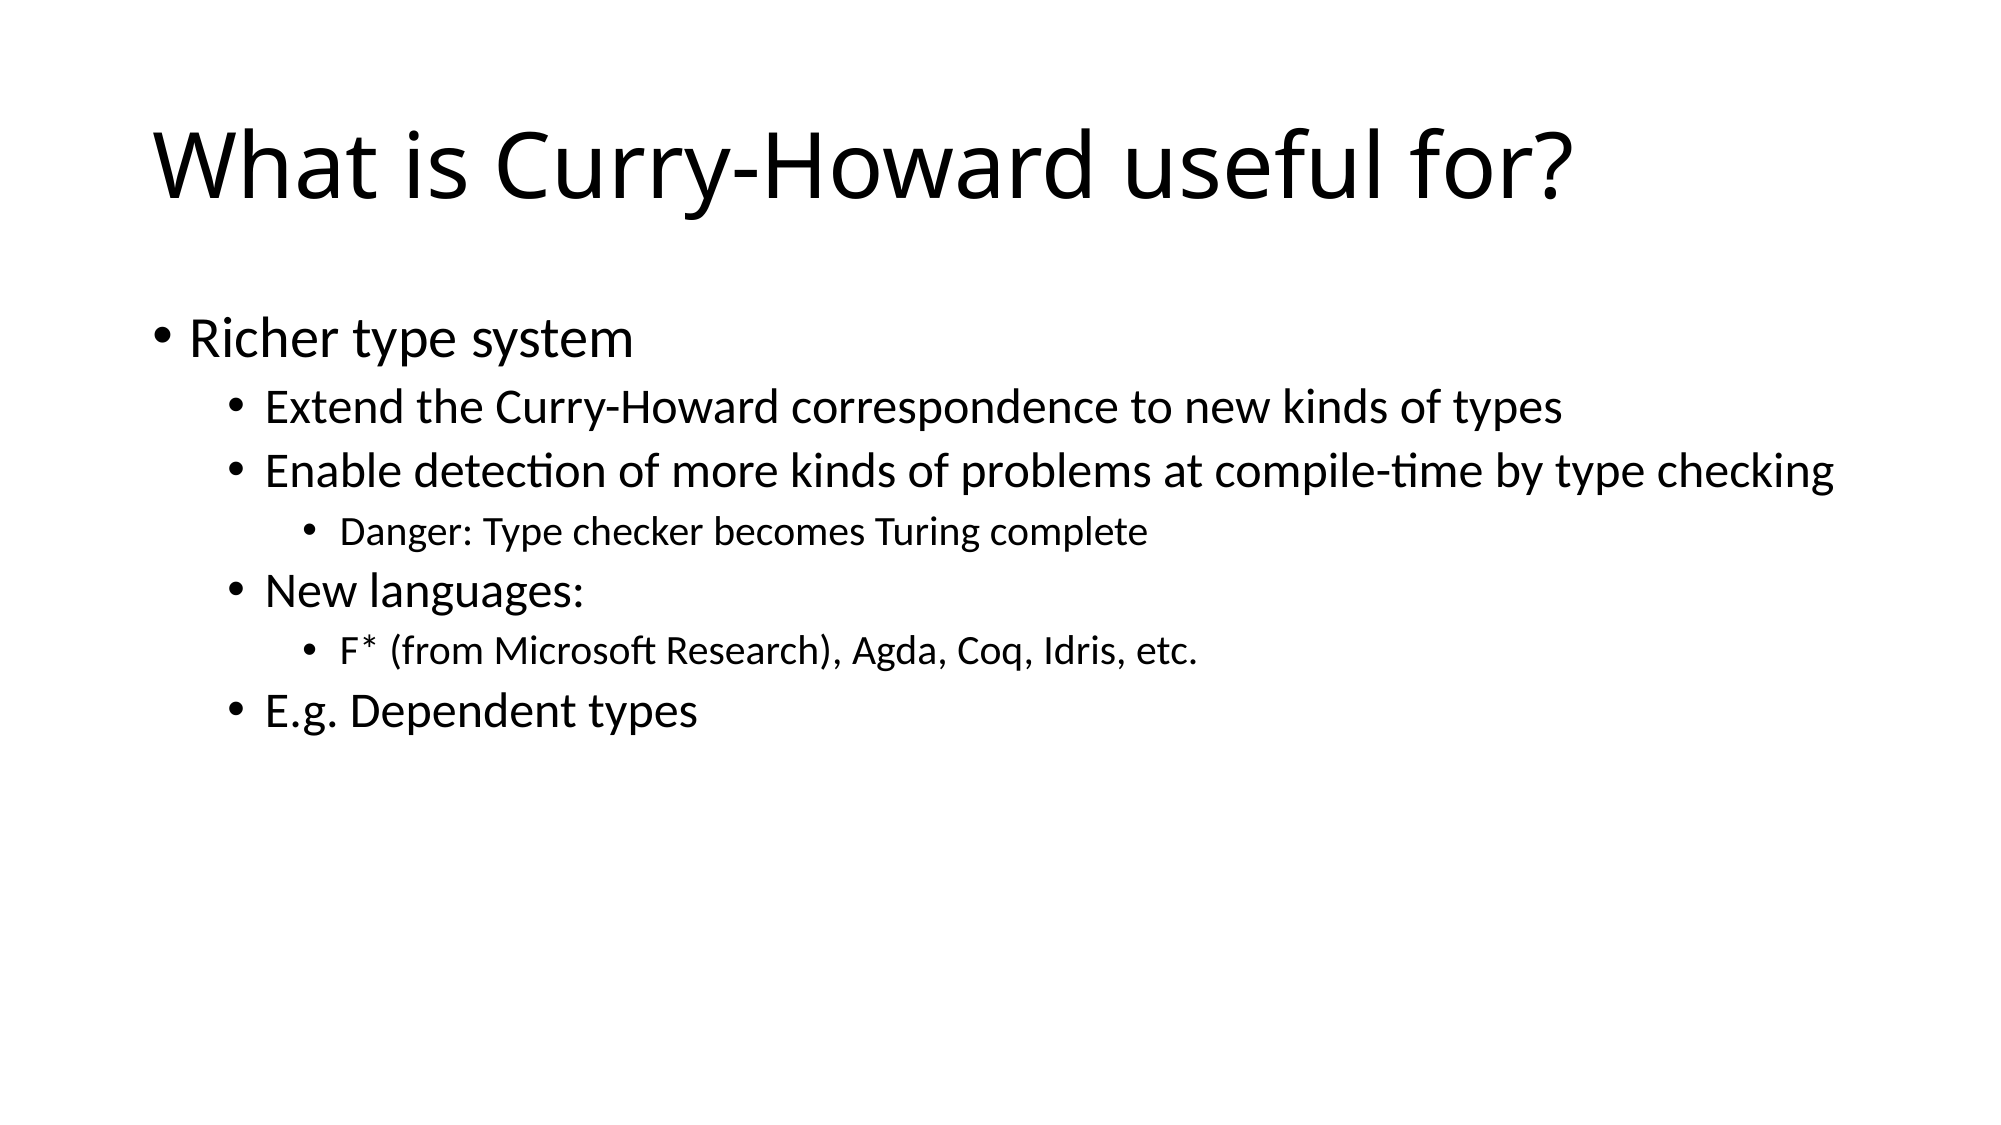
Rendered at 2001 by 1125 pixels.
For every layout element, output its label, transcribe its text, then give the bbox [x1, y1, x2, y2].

list Richer type system Extend the Curry-Howard correspondence to new kinds of types Enable detection of more kinds of problems at compile-time by type checking Danger: Type checker becomes Turing complete New languages: F* (from Microsoft Research), Agda, Coq, Idris, etc. E.g. Dependent types [137, 299, 1863, 1014]
title What is Curry-Howard useful for? [137, 59, 1863, 278]
